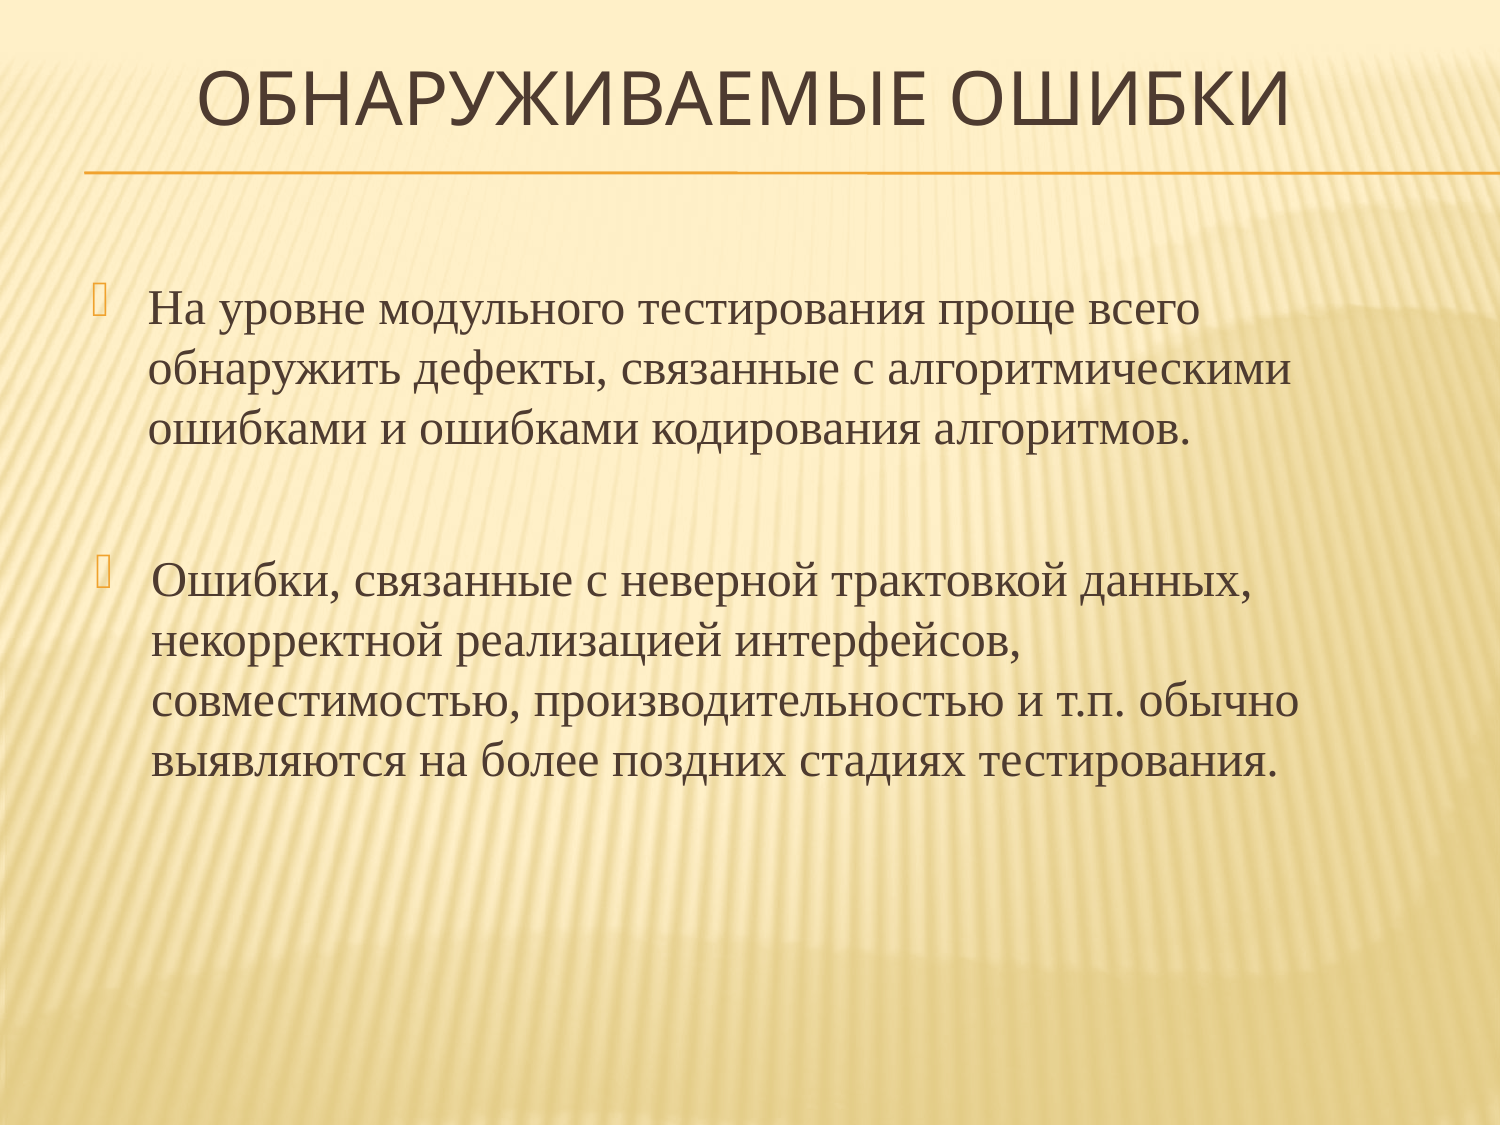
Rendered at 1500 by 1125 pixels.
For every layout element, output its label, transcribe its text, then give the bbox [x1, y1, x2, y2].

text_box Обнаруживаемые ошибки [29, 42, 1459, 138]
picture [0, 0, 1500, 1125]
text_box Ошибки, связанные с неверной трактовкой данных, некорректной реализацией интерфейсов, совместимостью, производительностью и т.п. обычно выявляются на более поздних стадиях тестирования. [80, 538, 1380, 794]
text_box На уровне модульного тестирования проще всего обнаружить дефекты, связанные с алгоритмическими ошибками и ошибками кодирования алгоритмов. [76, 267, 1424, 504]
